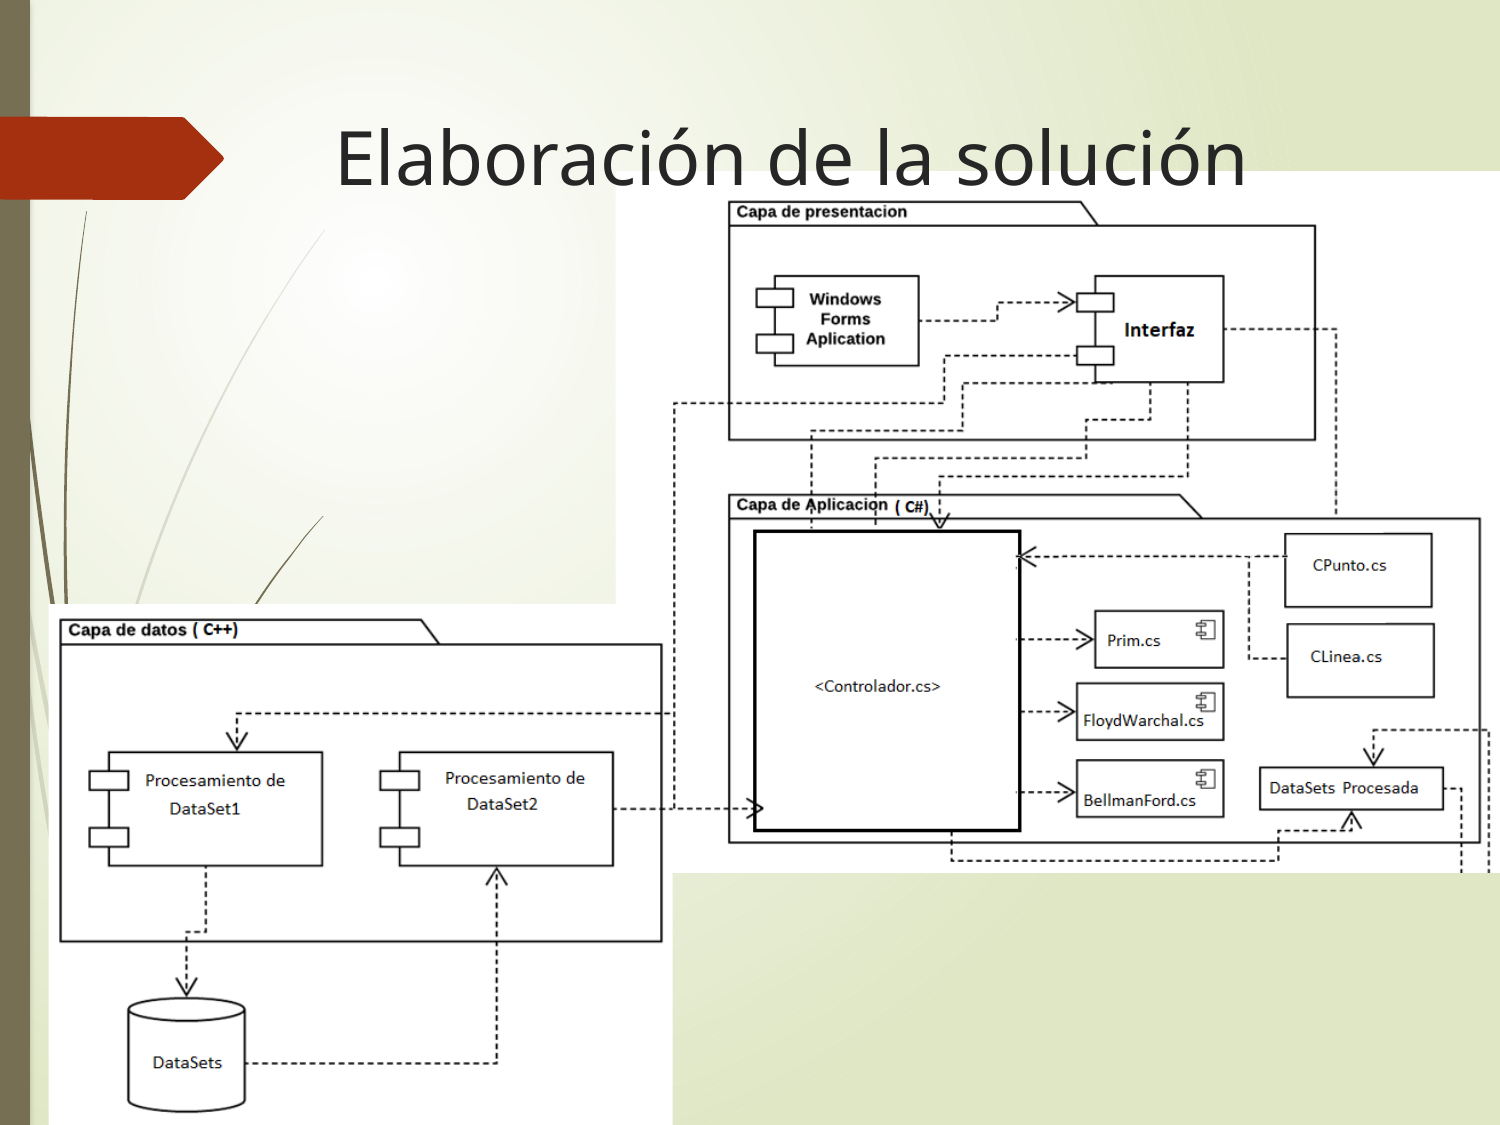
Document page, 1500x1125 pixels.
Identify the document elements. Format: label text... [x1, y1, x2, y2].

picture [48, 170, 1500, 1125]
title Elaboración de la solución [319, 102, 1400, 313]
